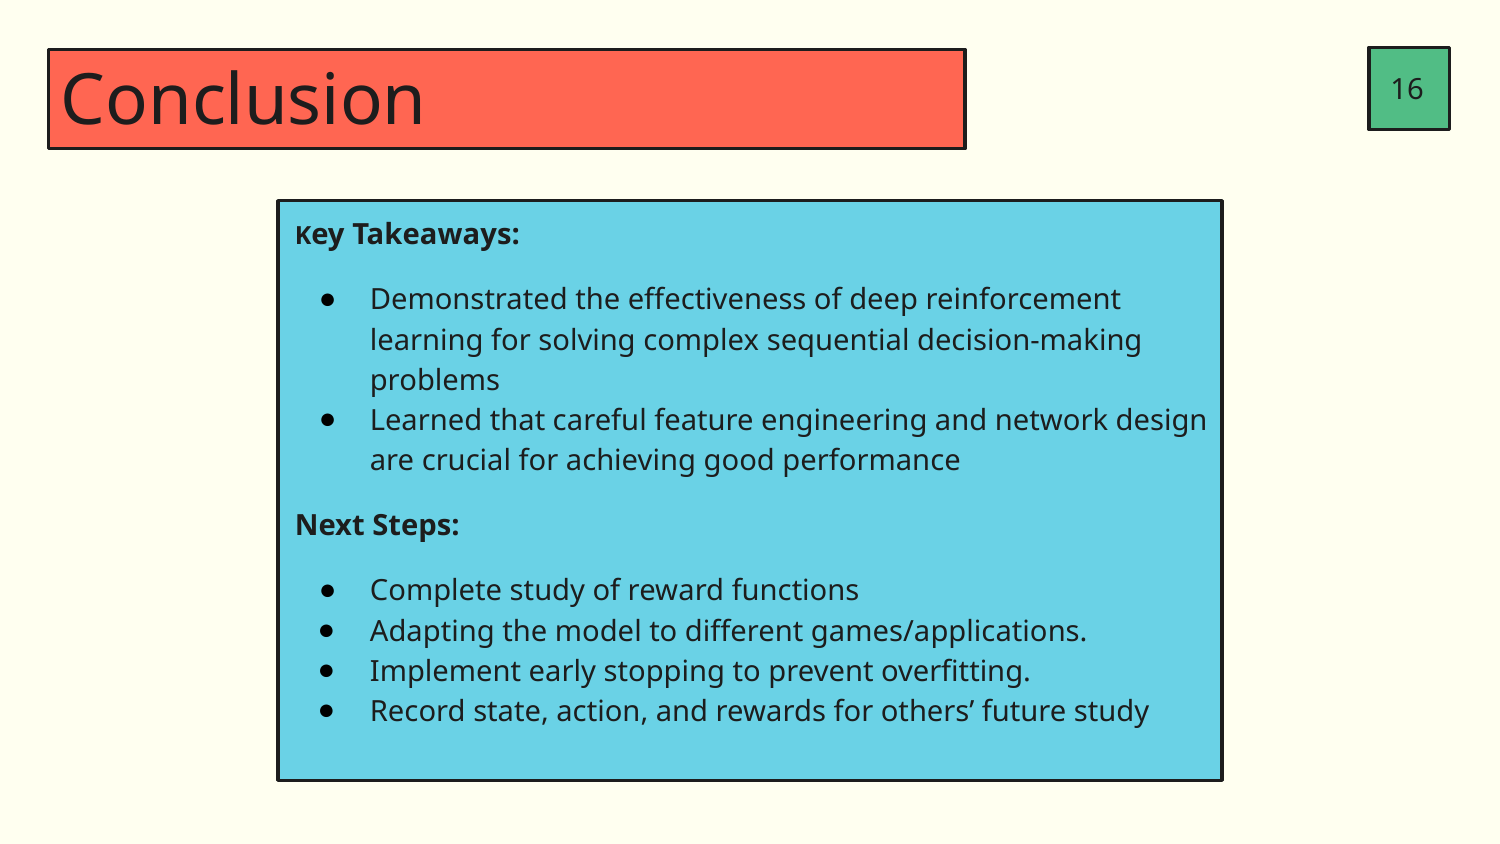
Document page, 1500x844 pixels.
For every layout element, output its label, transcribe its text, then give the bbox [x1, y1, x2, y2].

slide_number ‹#› [1367, 49, 1448, 132]
title Conclusion [45, 55, 959, 167]
list Key Takeaways: Demonstrated the effectiveness of deep reinforcement learning for solving complex sequential decision-making problems Learned that careful feature engineering and network design are crucial for achieving good performance Next Steps: Complete study of reward functions Adapting the model to different games/applications. Implement early stopping to prevent overfitting. Record state, action, and rewards for others’ future study [279, 200, 1224, 781]
